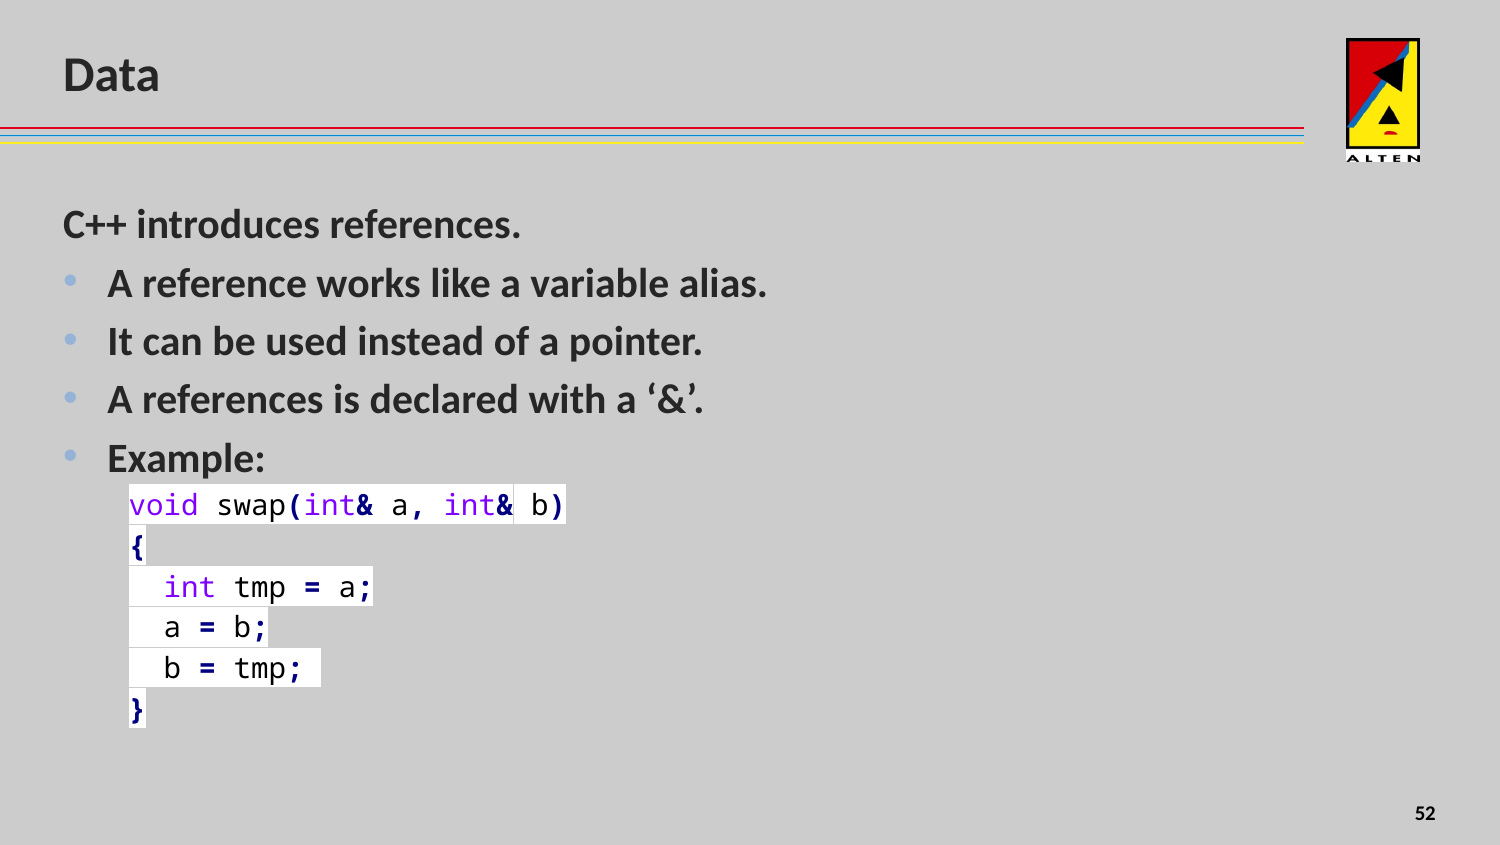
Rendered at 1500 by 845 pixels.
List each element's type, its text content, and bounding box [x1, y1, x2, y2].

picture [0, 127, 1304, 134]
picture [0, 137, 1304, 144]
picture [1346, 38, 1420, 162]
slide_number 4 [1322, 778, 1437, 845]
list C++ introduces references. A reference works like a variable alias. It can be used instead of a pointer. A references is declared with a ‘&’. Example: void swap(int& a, int& b) { int tmp = a; a = b; b = tmp; } [63, 197, 1303, 806]
title Data [63, 15, 1305, 127]
